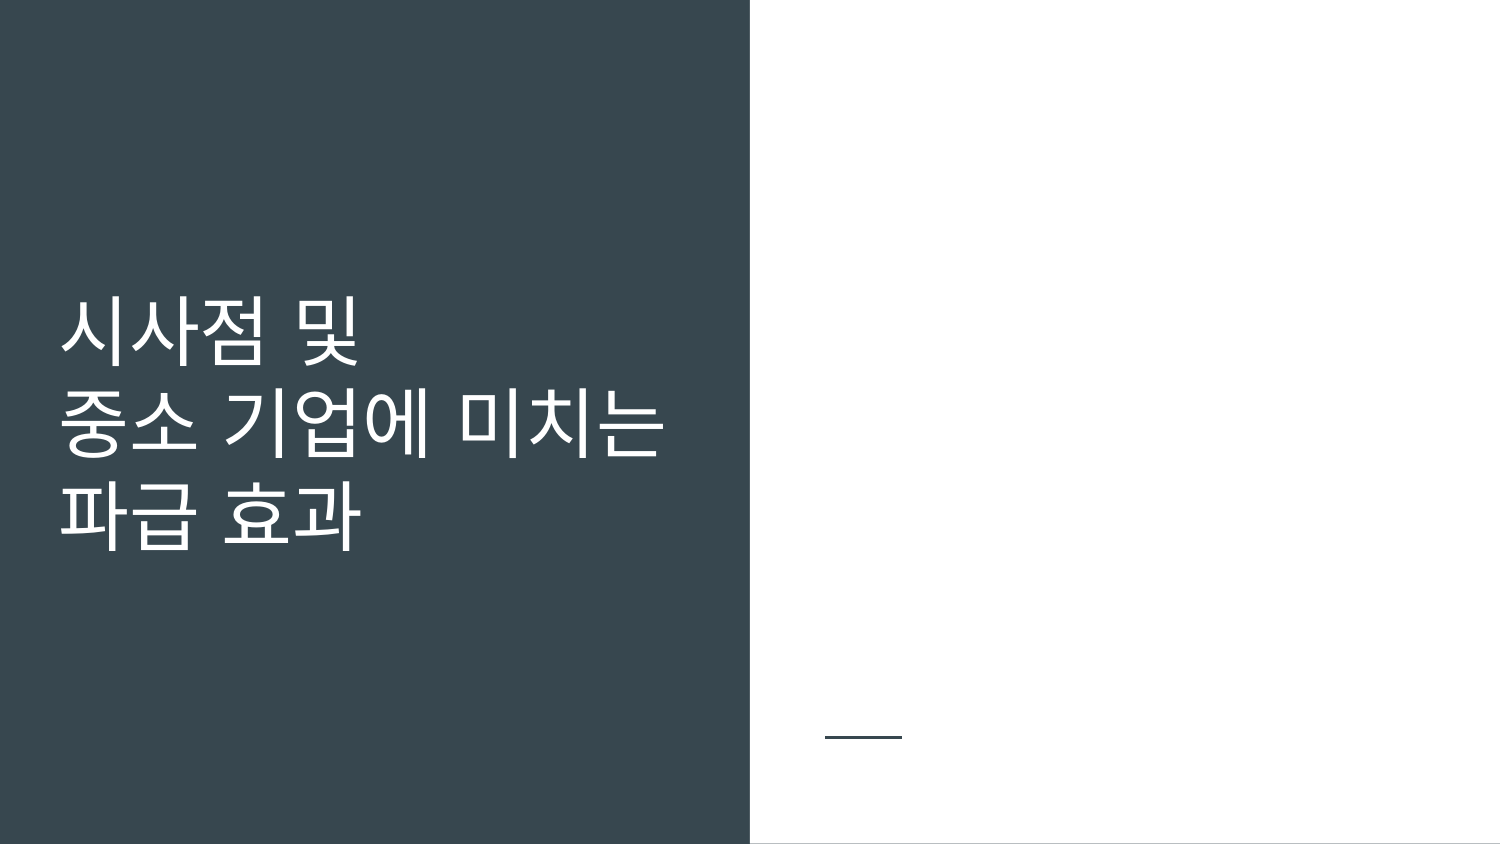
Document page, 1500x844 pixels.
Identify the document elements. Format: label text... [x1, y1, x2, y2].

title 시사점 및 중소 기업에 미치는 파급 효과 [43, 284, 708, 560]
